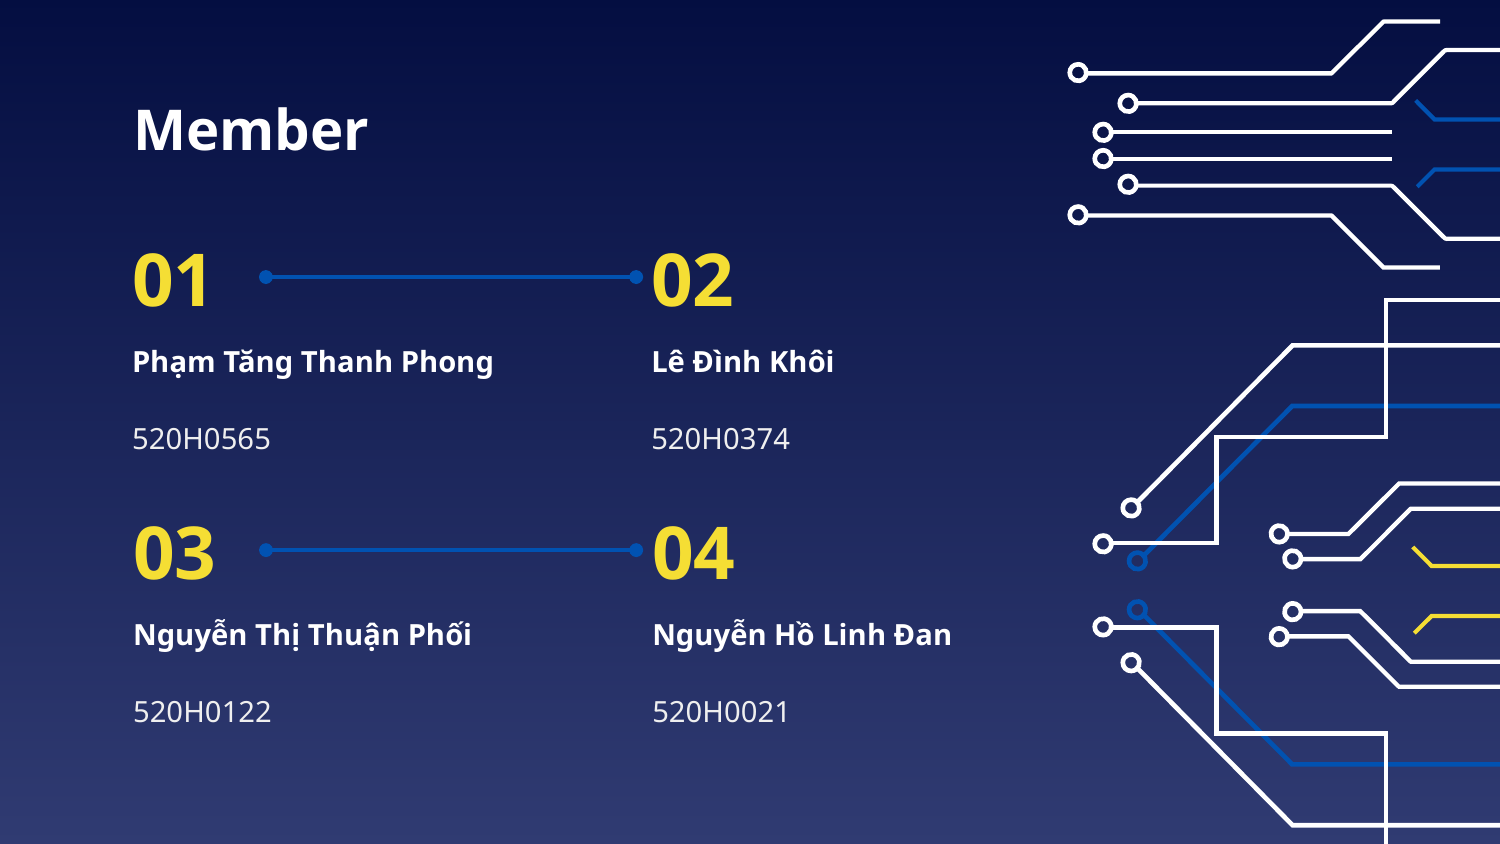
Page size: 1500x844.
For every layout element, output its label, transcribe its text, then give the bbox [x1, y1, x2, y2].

title Phạm Tăng Thanh Phong [116, 321, 558, 394]
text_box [1094, 299, 1500, 844]
title 02 [636, 233, 786, 321]
subtitle 520H0021 [637, 667, 999, 755]
title Member [118, 88, 999, 167]
subtitle 520H0122 [118, 667, 480, 755]
title Nguyễn Hồ Linh Đan [637, 594, 999, 667]
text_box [1069, 19, 1500, 270]
subtitle 520H0374 [636, 394, 998, 482]
title Lê Đình Khôi [636, 321, 998, 394]
title 01 [116, 233, 266, 321]
subtitle 520H0565 [116, 394, 603, 482]
title 03 [118, 506, 268, 594]
title 04 [637, 506, 787, 594]
title Nguyễn Thị Thuận Phối [118, 594, 538, 673]
